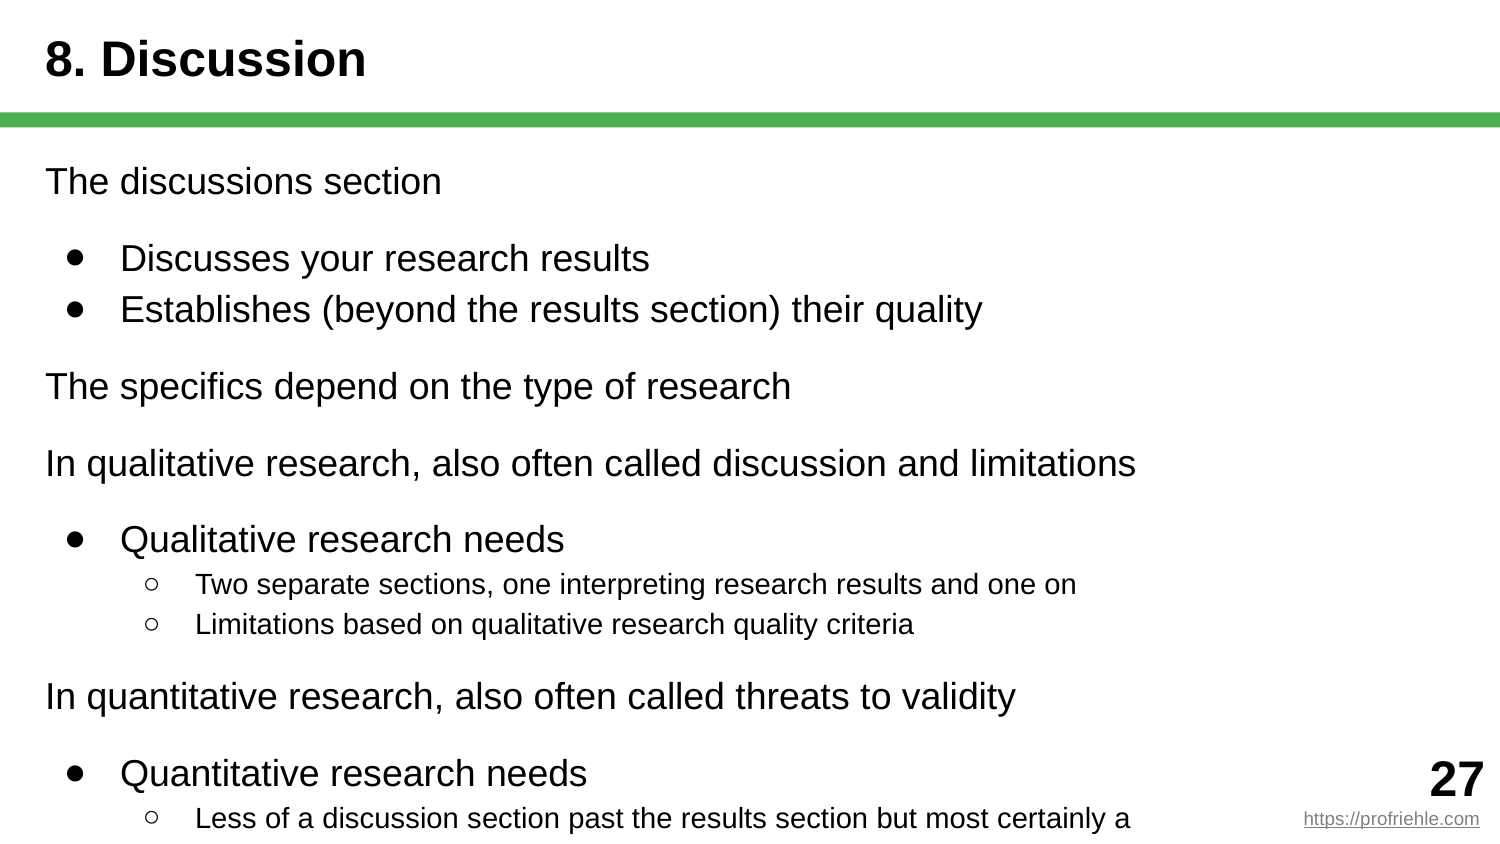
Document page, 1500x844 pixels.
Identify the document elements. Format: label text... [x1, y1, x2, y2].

title 8. Discussion [0, 0, 1500, 113]
list The discussions section Discusses your research results Establishes (beyond the results section) their quality The specifics depend on the type of research In qualitative research, also often called discussion and limitations Qualitative research needs Two separate sections, one interpreting research results and one on Limitations based on qualitative research quality criteria In quantitative research, also often called threats to validity Quantitative research needs Less of a discussion section past the results section but most certainly a Threats to validity section that discusses the results using quantitative research quality criteria [45, 150, 1455, 825]
slide_number ‹#› https://profriehle.com [1200, 724, 1500, 844]
